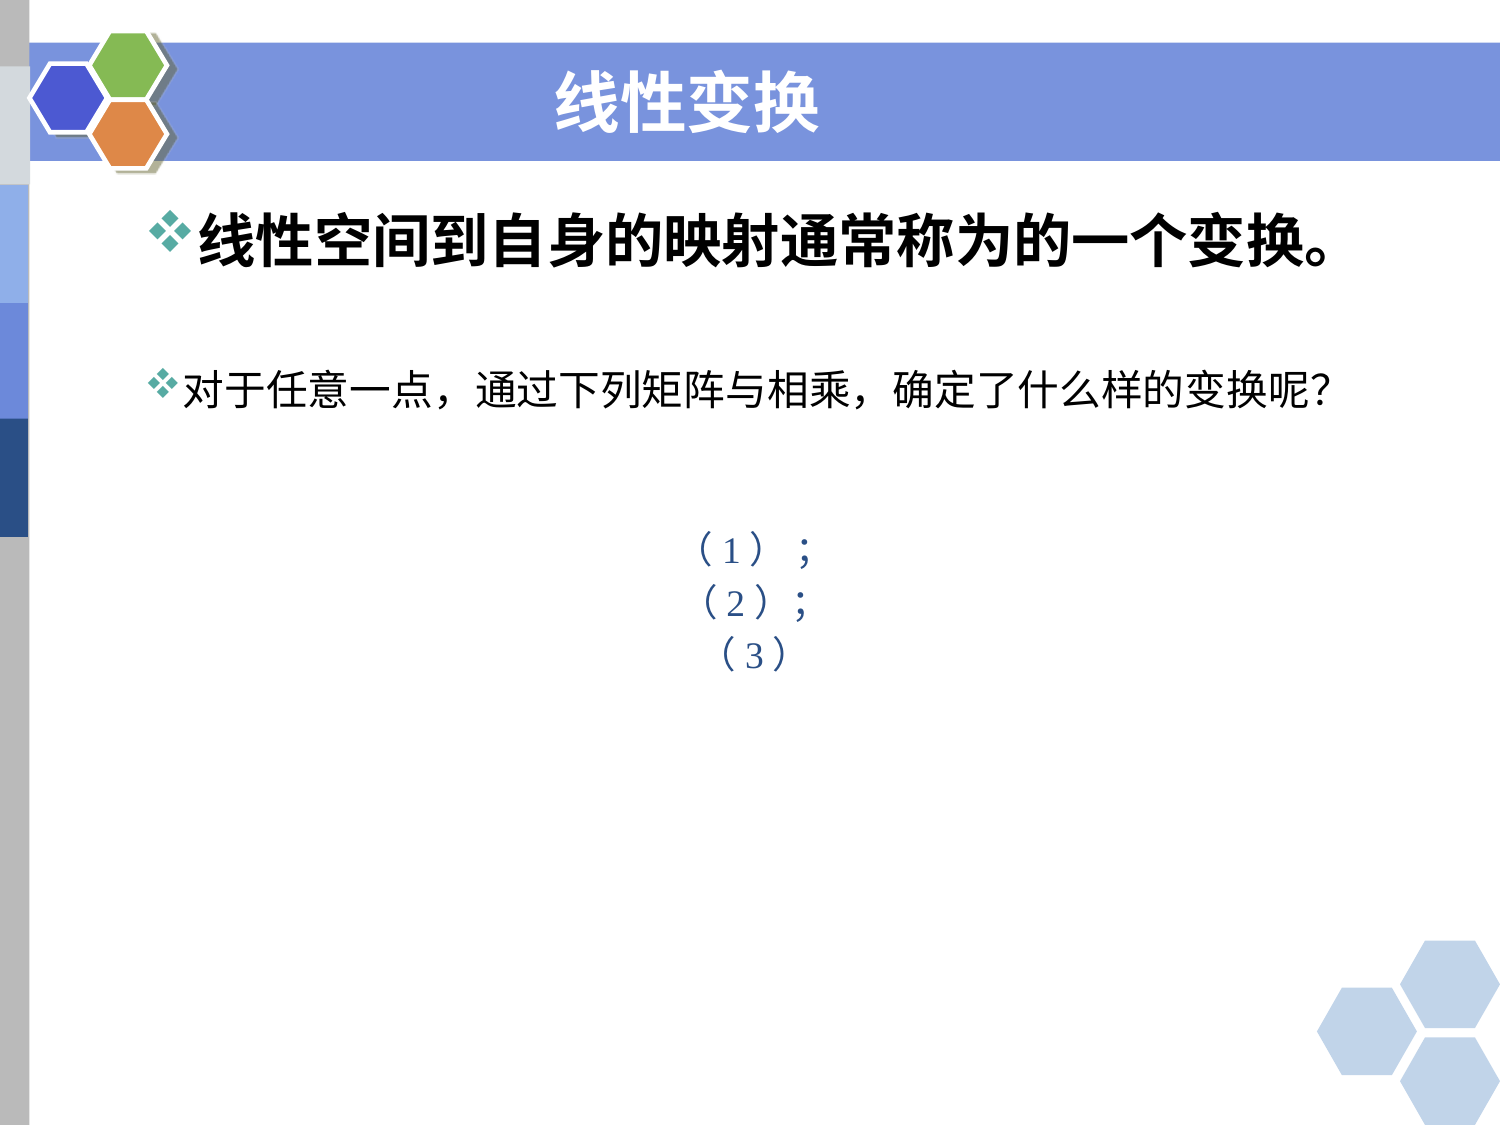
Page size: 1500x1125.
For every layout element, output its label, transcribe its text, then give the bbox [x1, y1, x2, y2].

title 线性变换 [80, 54, 1294, 147]
